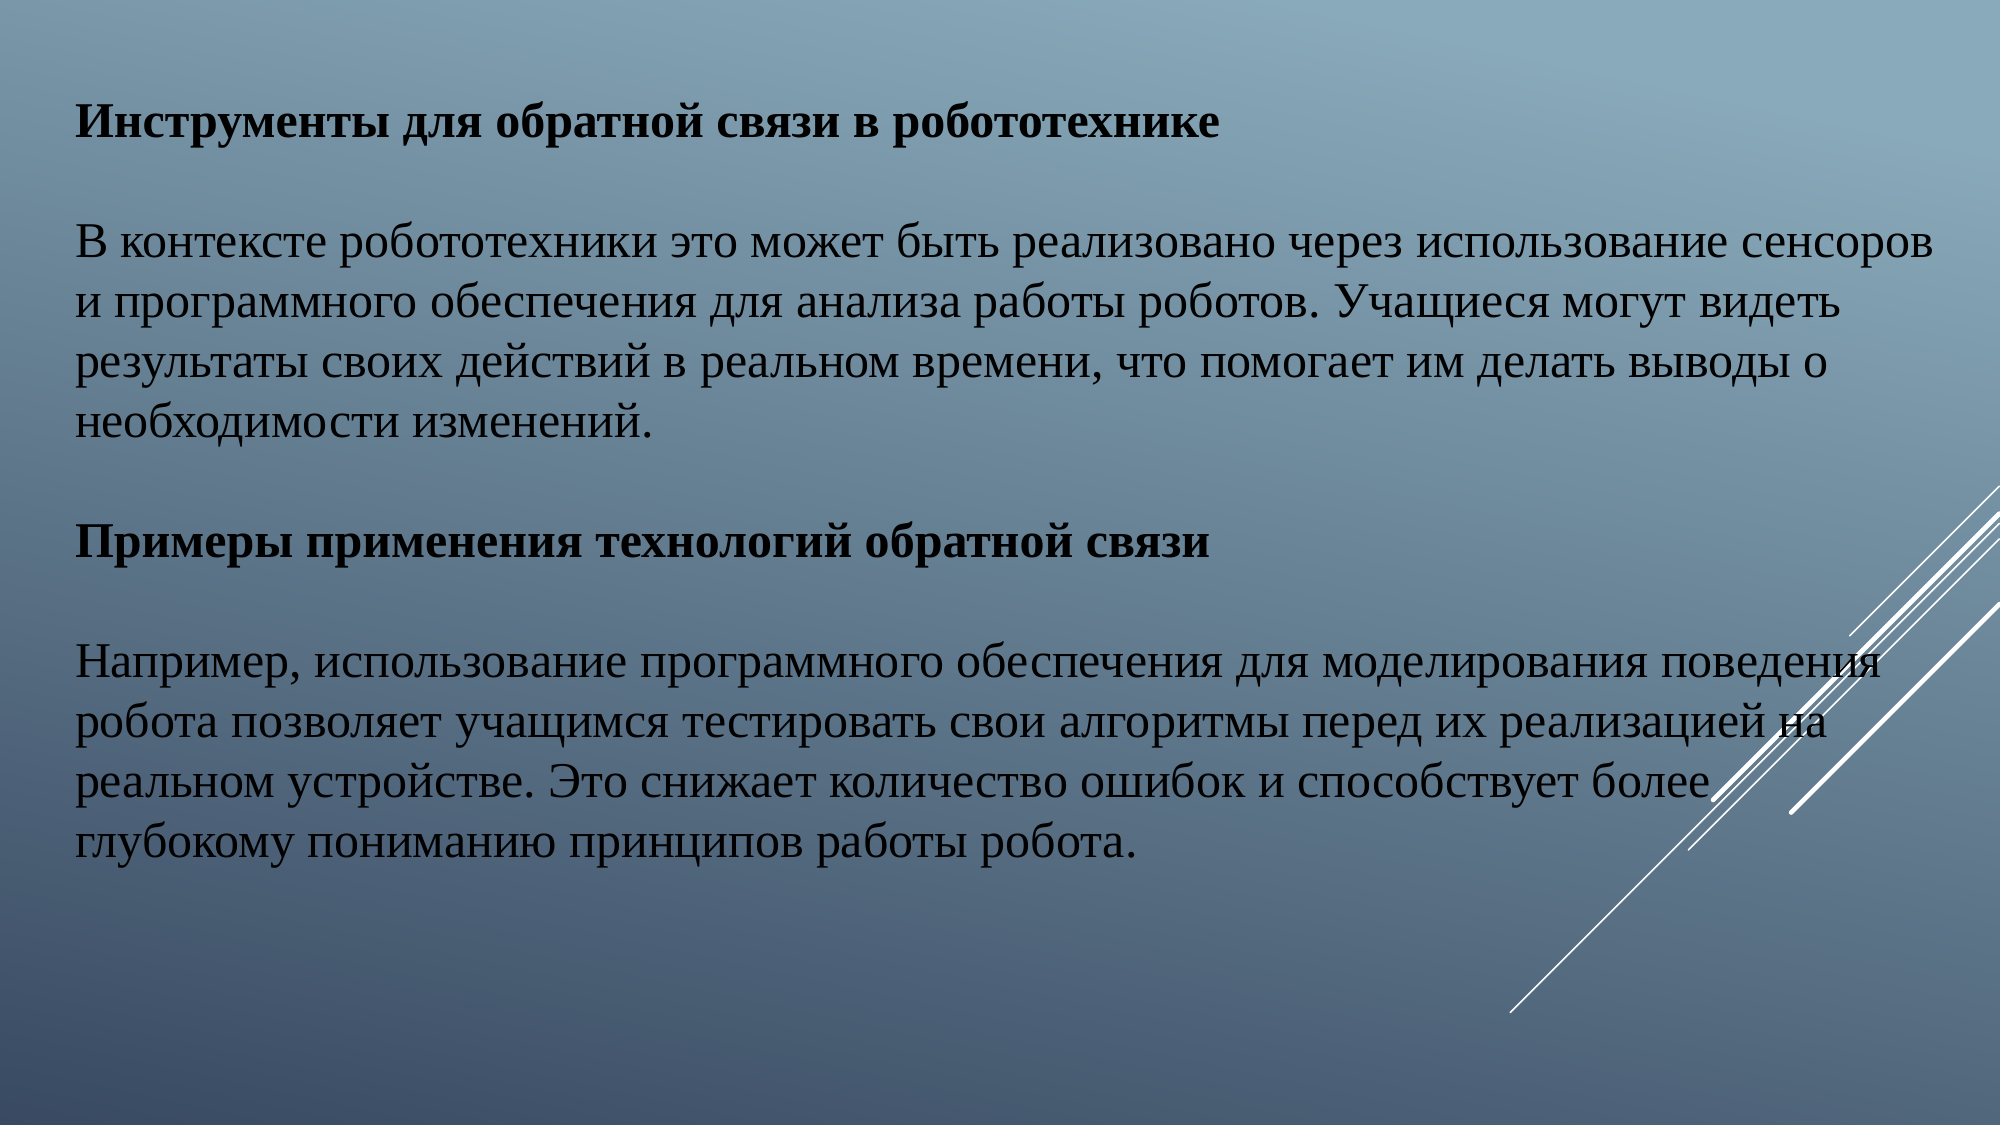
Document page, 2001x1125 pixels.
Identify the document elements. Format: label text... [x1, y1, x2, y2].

text_box Инструменты для обратной связи в робототехнике В контексте робототехники это может быть реализовано через использование сенсоров и программного обеспечения для анализа работы роботов. Учащиеся могут видеть результаты своих действий в реальном времени, что помогает им делать выводы о необходимости изменений. Примеры применения технологий обратной связи Например, использование программного обеспечения для моделирования поведения робота позволяет учащимся тестировать свои алгоритмы перед их реализацией на реальном устройстве. Это снижает количество ошибок и способствует более глубокому пониманию принципов работы робота. [60, 79, 1950, 935]
